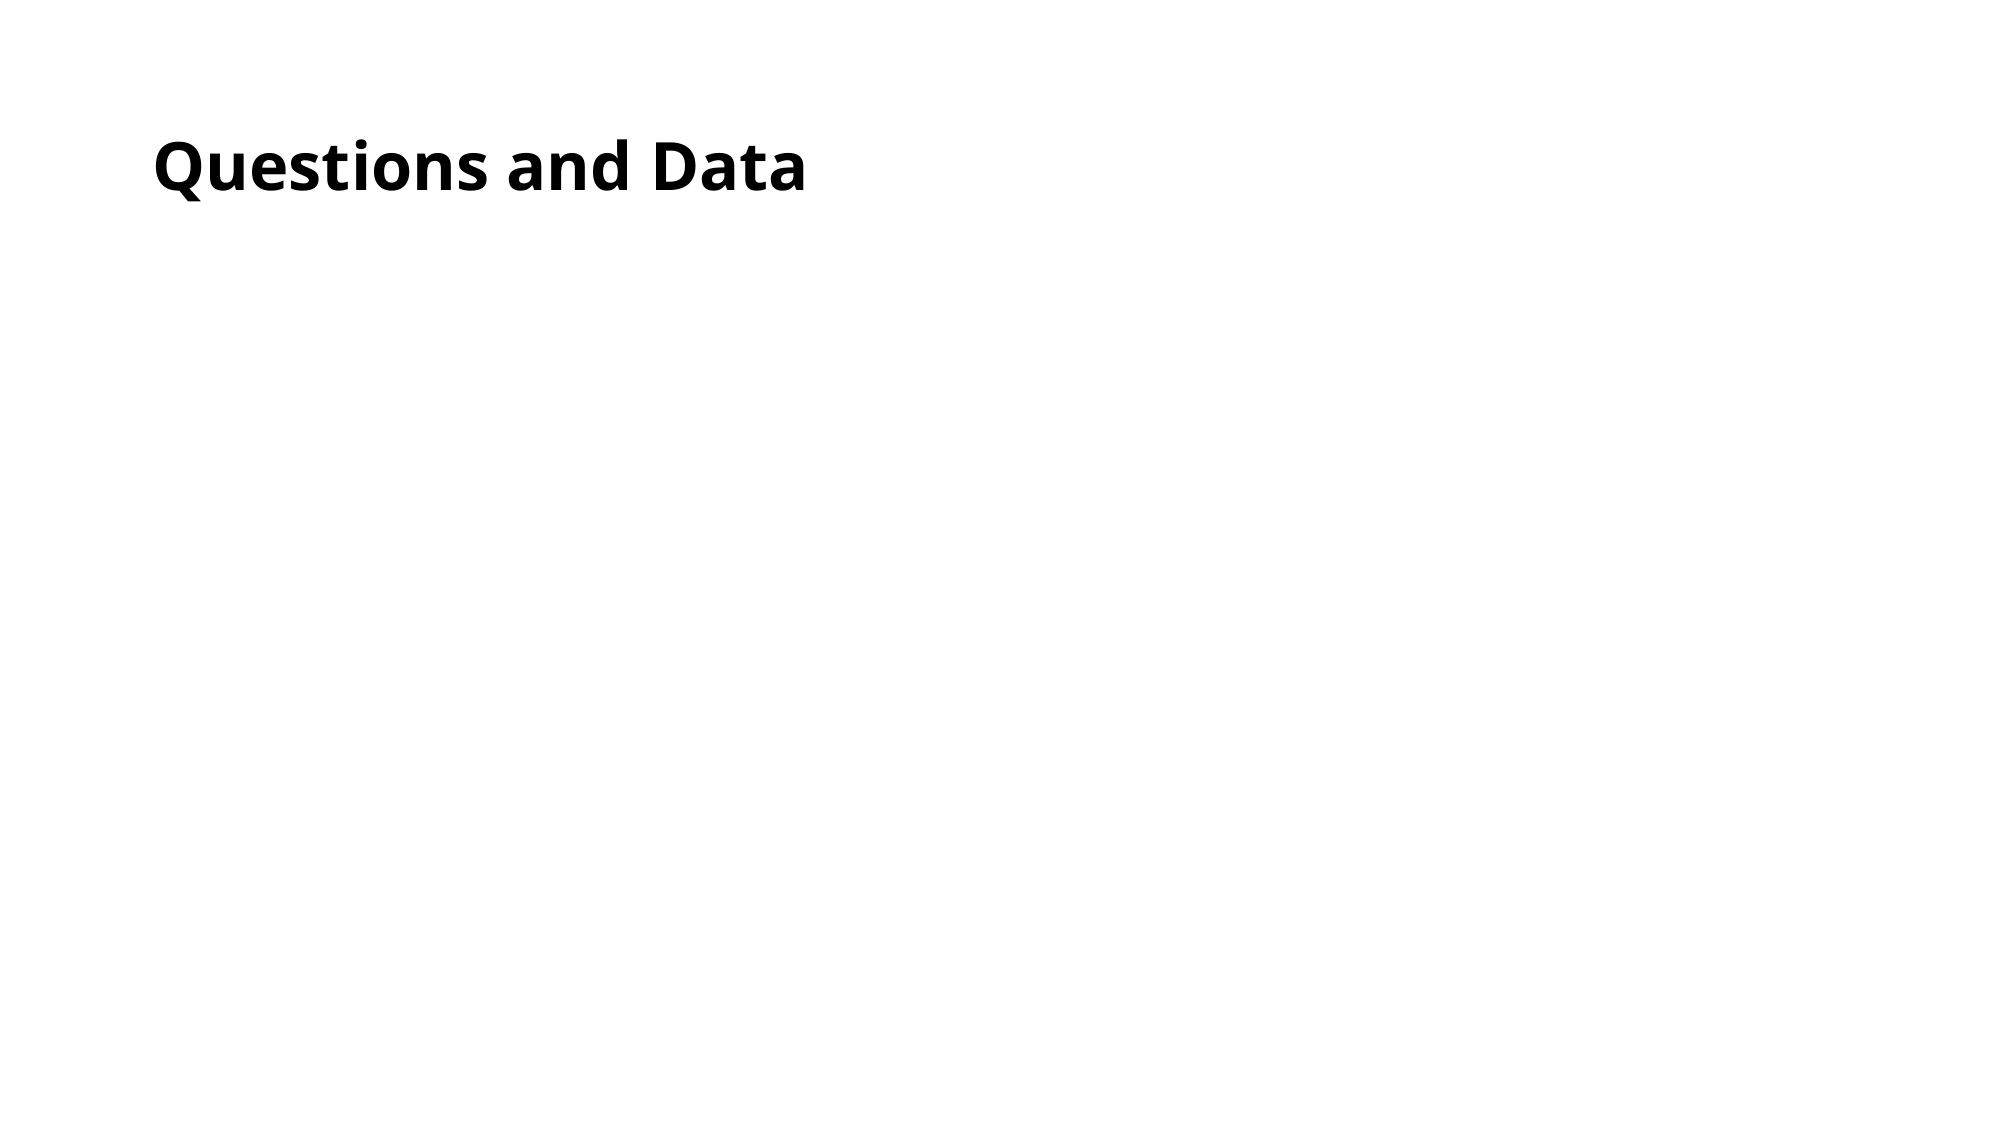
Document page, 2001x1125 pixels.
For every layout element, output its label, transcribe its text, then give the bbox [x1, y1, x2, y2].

title Questions and Data [137, 59, 1863, 278]
